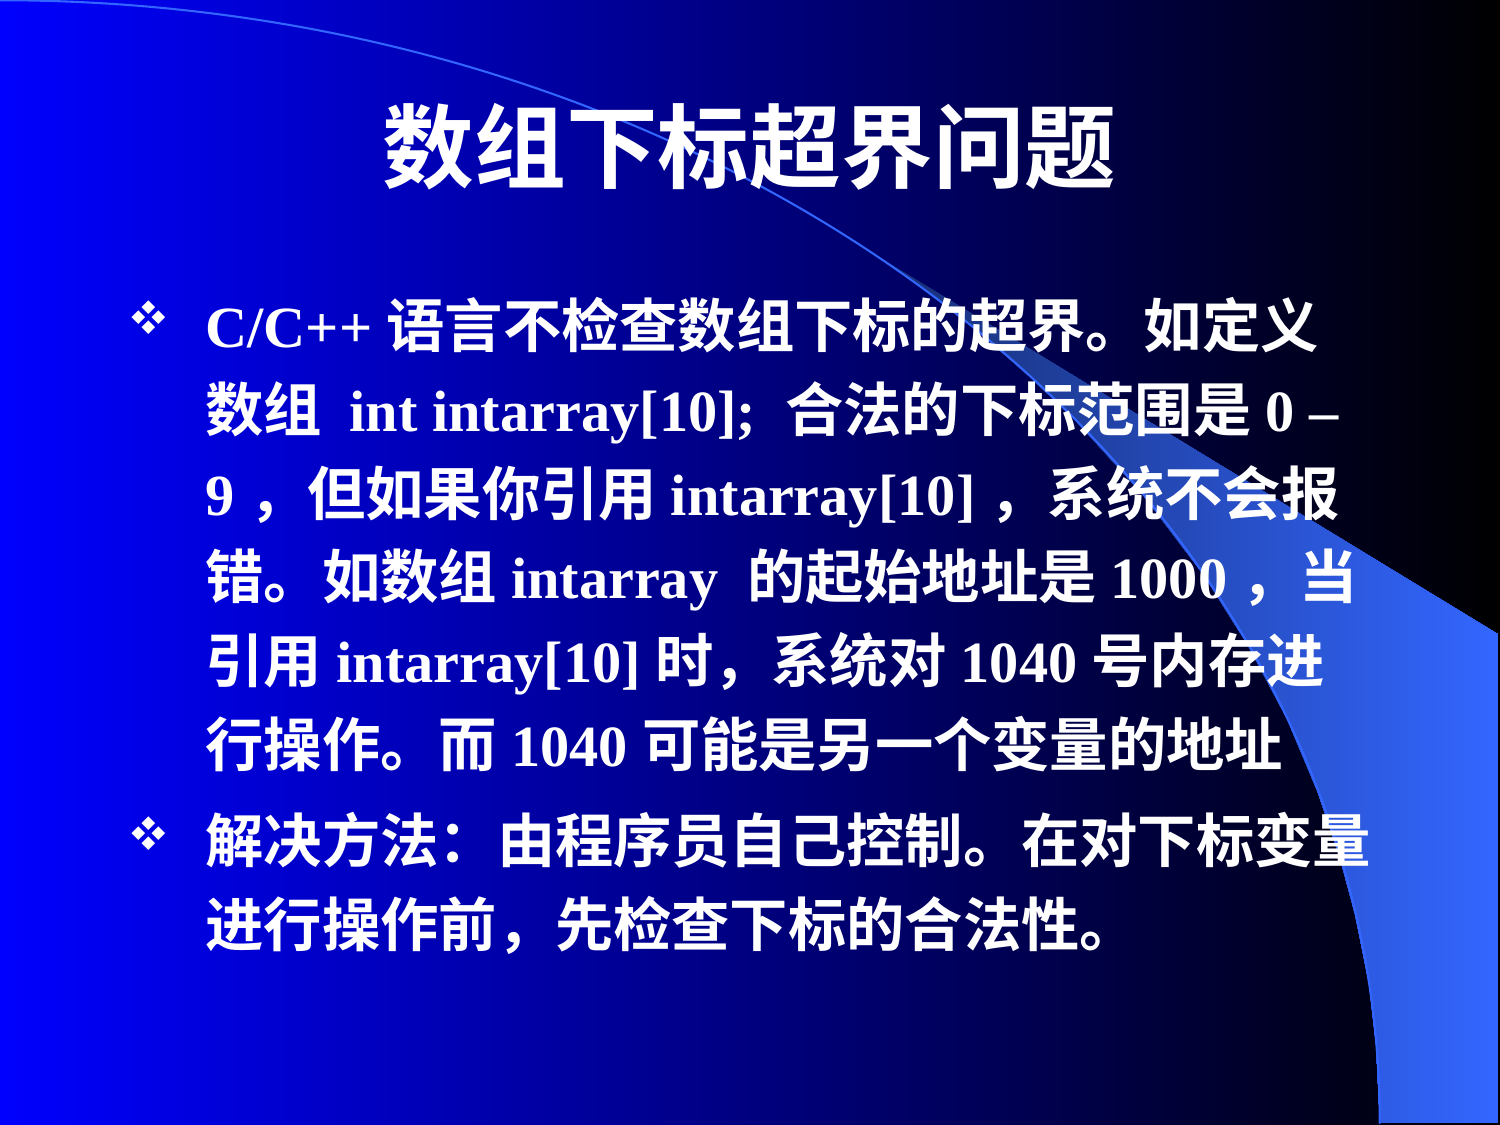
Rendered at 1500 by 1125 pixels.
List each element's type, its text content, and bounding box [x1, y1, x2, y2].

title 数组下标超界问题 [112, 50, 1388, 239]
list C/C++语言不检查数组下标的超界。如定义数组 int intarray[10]; 合法的下标范围是0 – 9，但如果你引用intarray[10]，系统不会报错。如数组intarray 的起始地址是1000，当引用intarray[10]时，系统对1040号内存进行操作。而1040可能是另一个变量的地址 解决方法：由程序员自己控制。在对下标变量进行操作前，先检查下标的合法性。 [112, 266, 1388, 1029]
